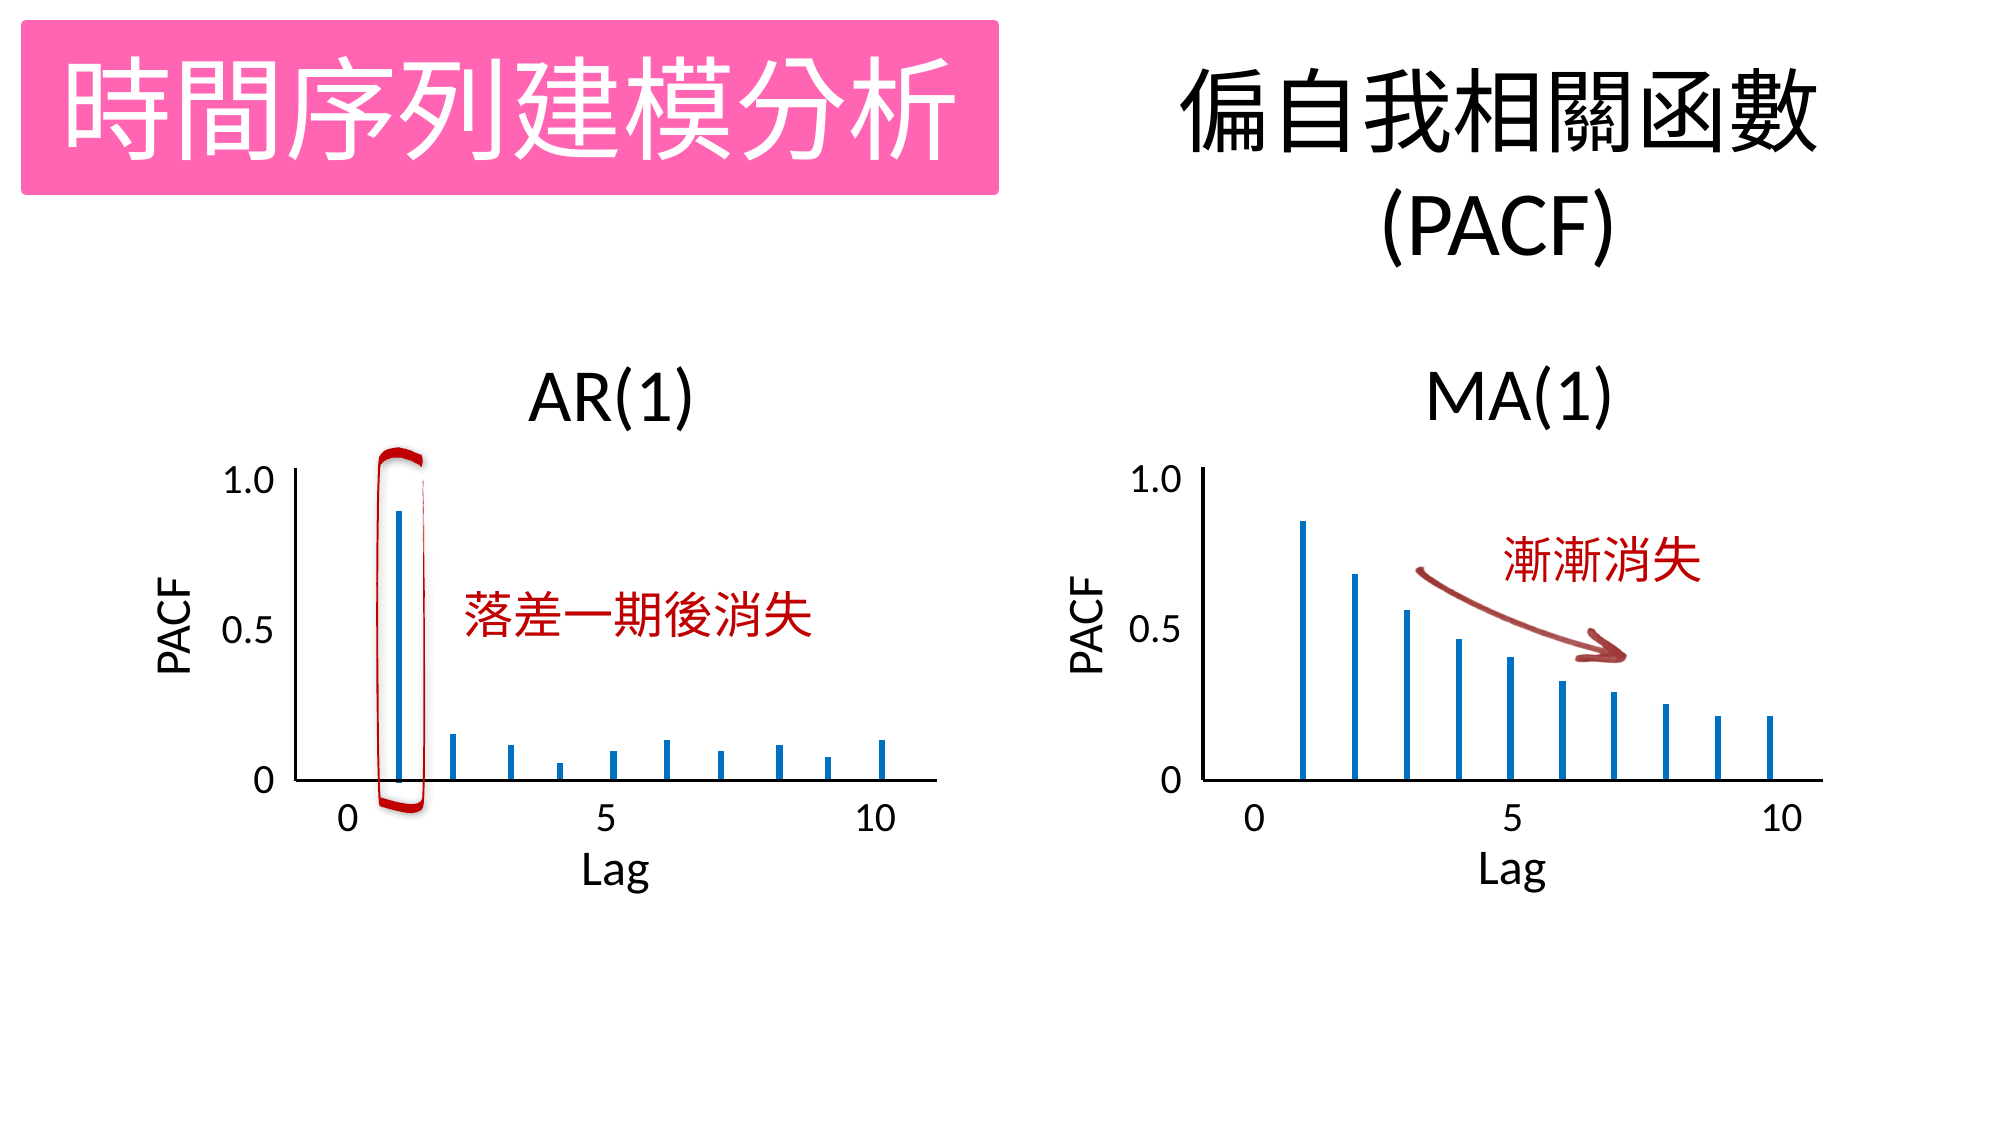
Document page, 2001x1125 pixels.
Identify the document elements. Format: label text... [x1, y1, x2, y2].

text_box AR(1) [464, 338, 761, 431]
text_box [132, 432, 956, 905]
text_box MA(1) [1372, 338, 1668, 442]
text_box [25, 24, 995, 191]
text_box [1054, 443, 1842, 904]
text_box 偏自我相關函數 (PACF) [1023, 46, 1975, 282]
text_box PACF [1044, 432, 1120, 819]
picture [1407, 585, 1633, 651]
